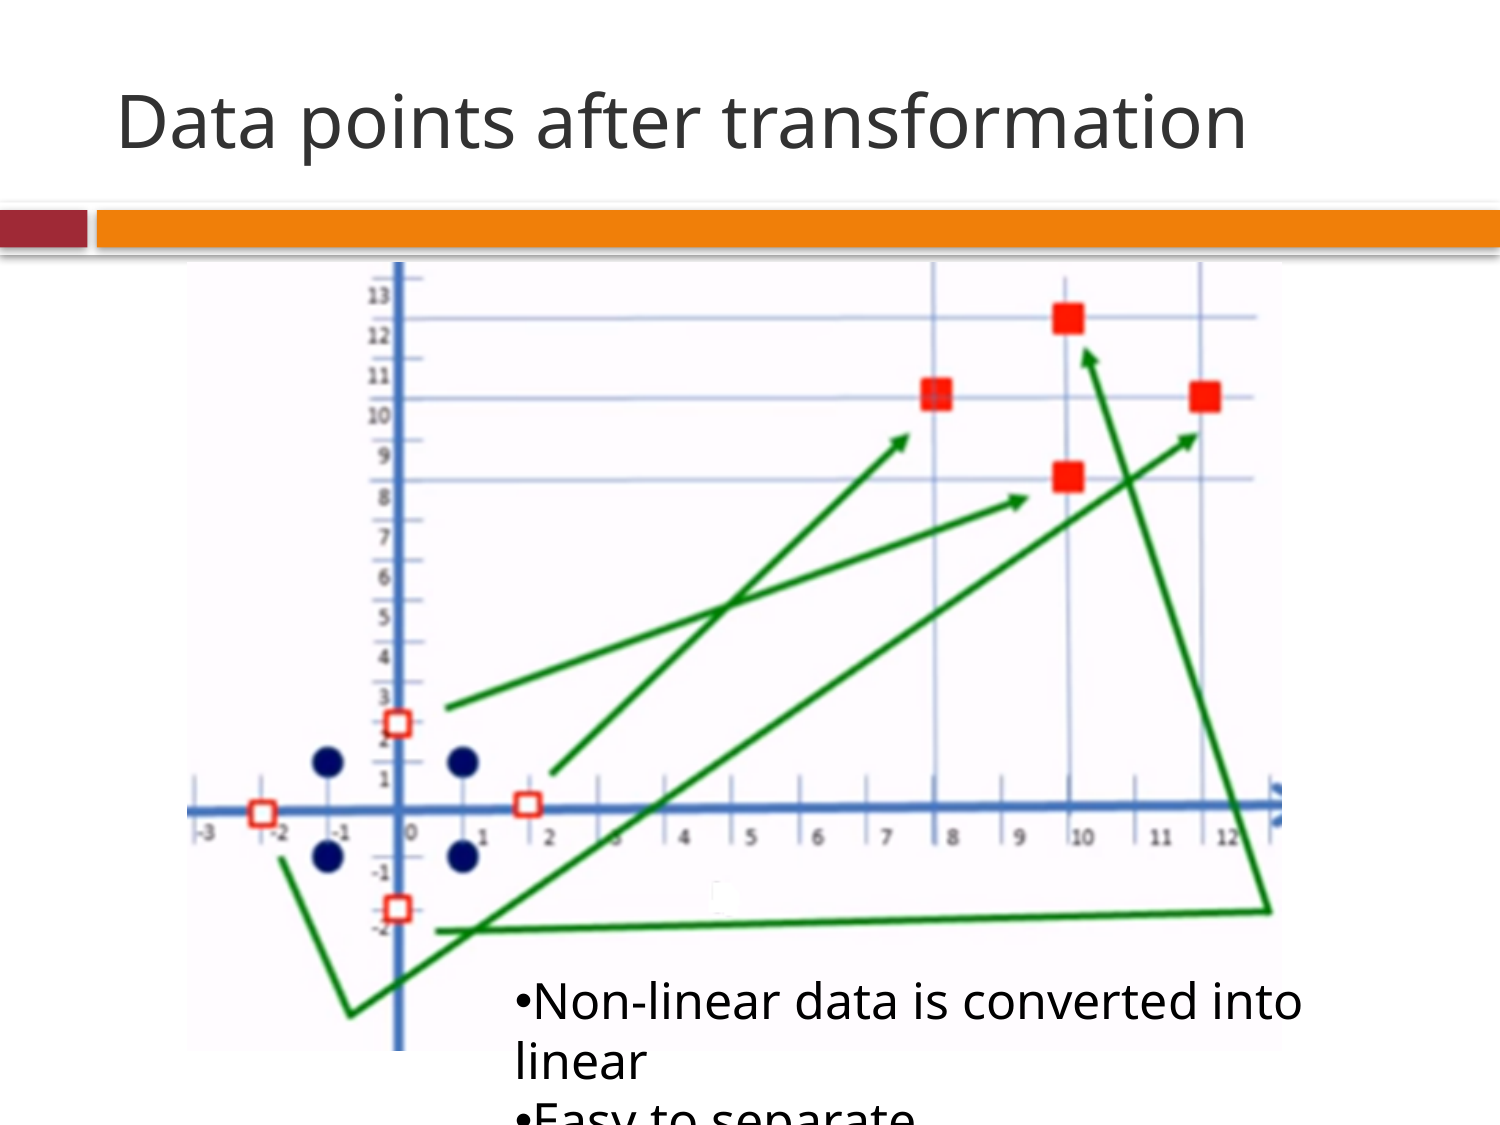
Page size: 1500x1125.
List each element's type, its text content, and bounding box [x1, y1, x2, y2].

title Data points after transformation [100, 37, 1438, 200]
text_box Non-linear data is converted into linear Easy to separate [500, 962, 1450, 1125]
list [186, 261, 1282, 1051]
